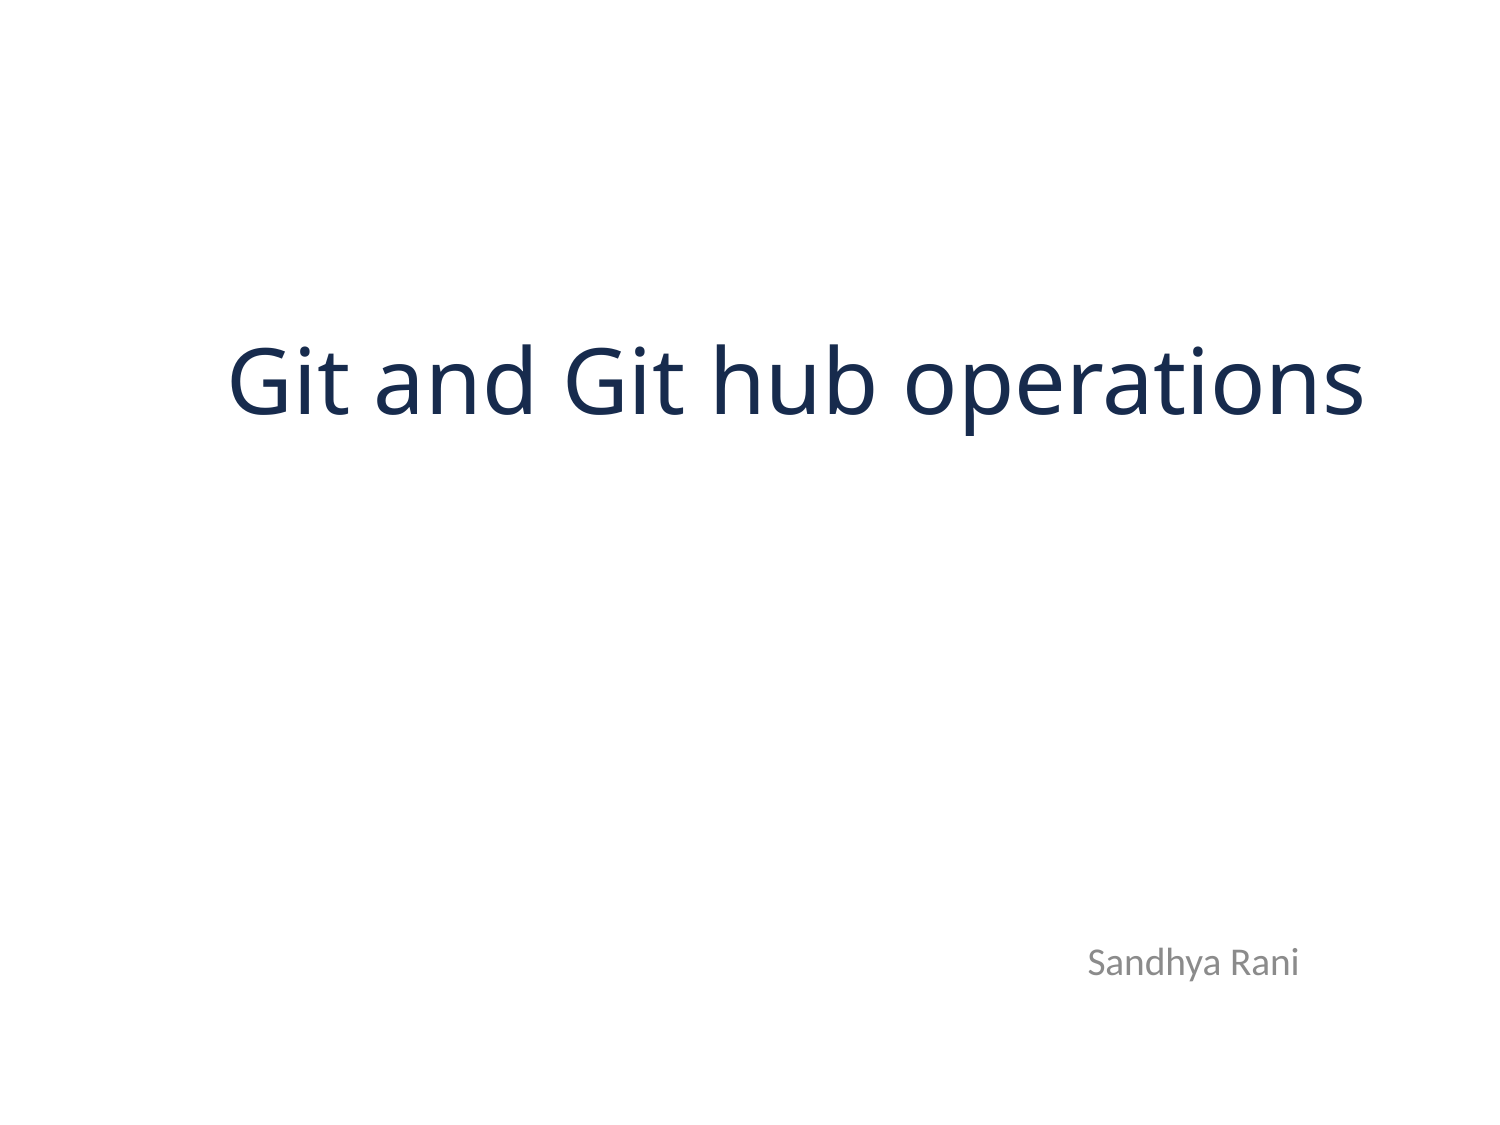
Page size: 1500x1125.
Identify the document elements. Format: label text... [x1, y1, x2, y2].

title Git and Git hub operations [147, 247, 1448, 619]
subtitle Sandhya Rani [1045, 928, 1342, 993]
